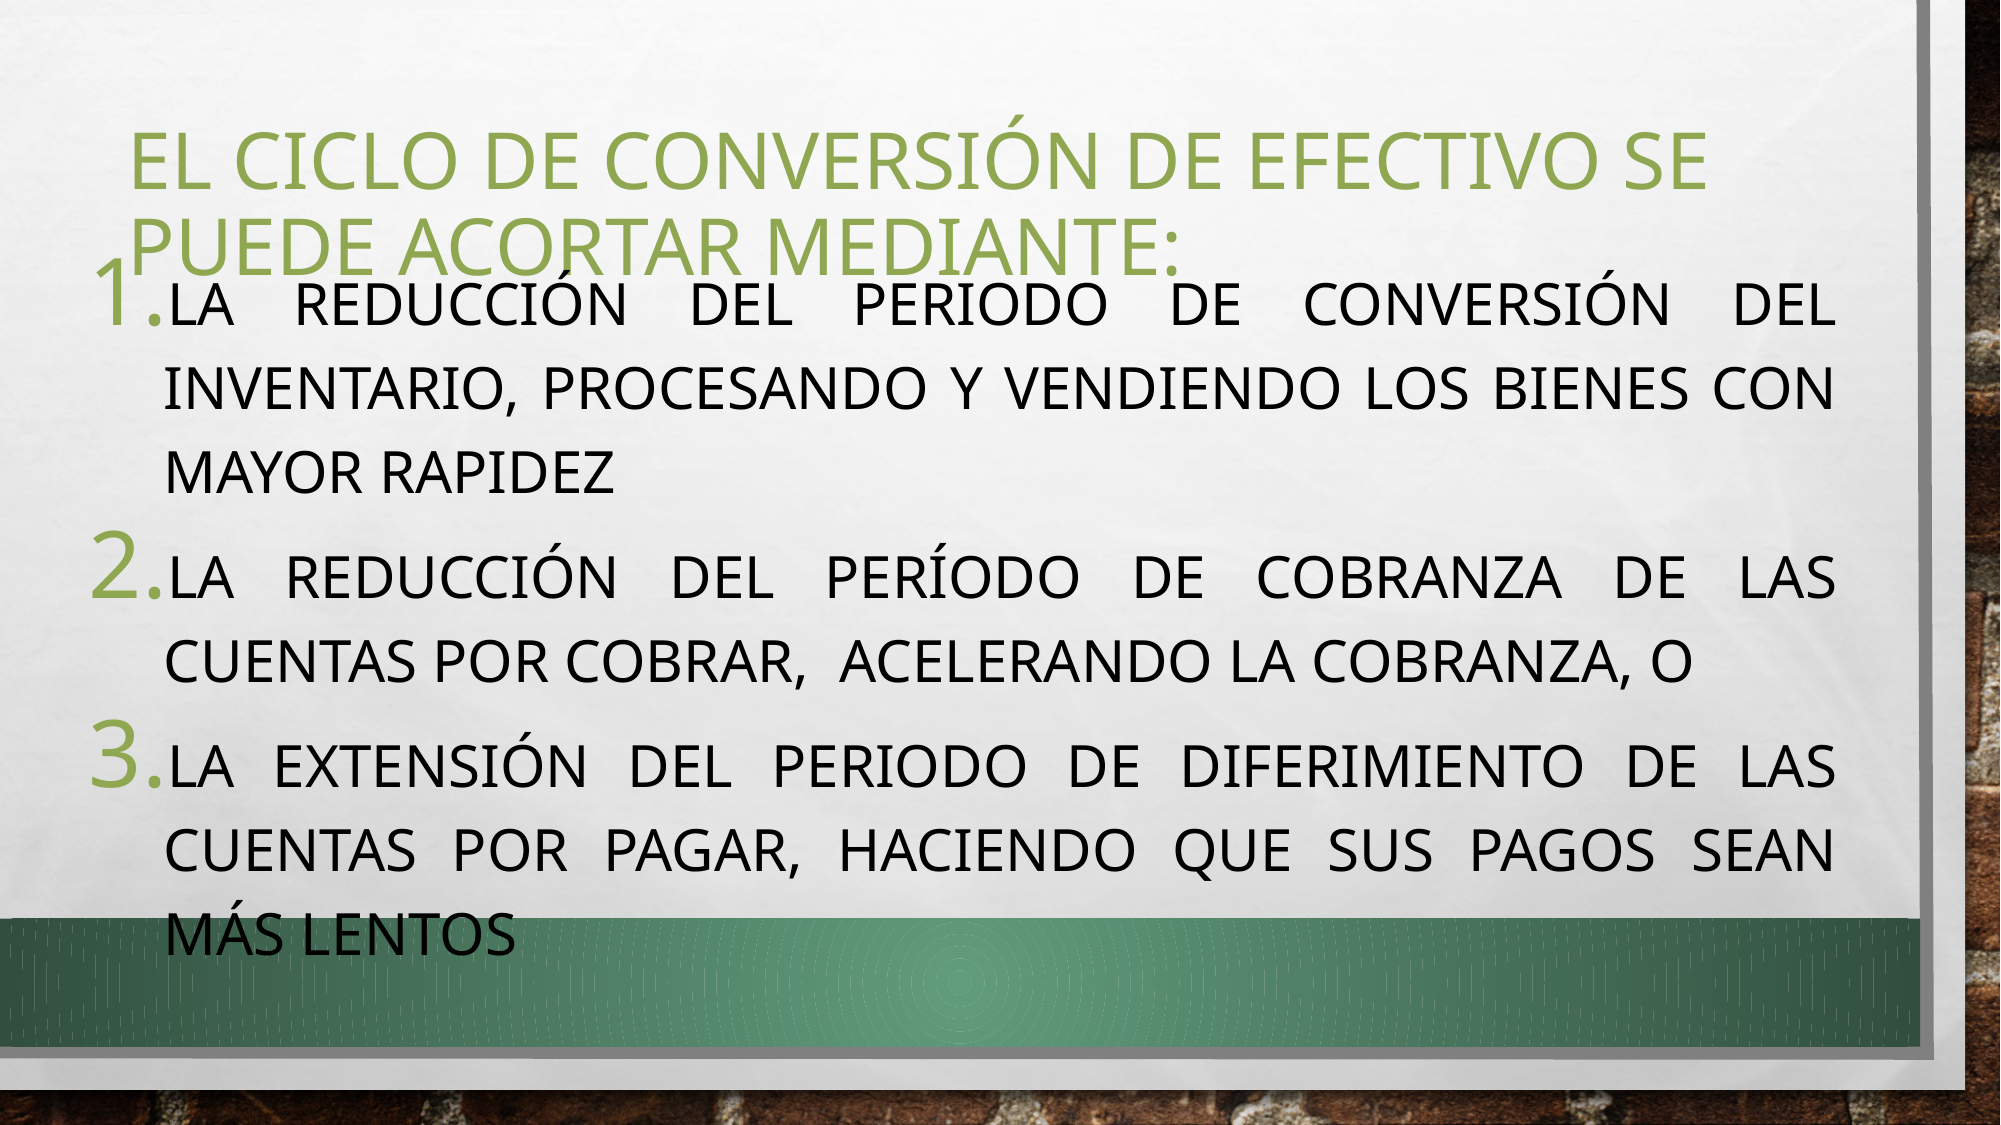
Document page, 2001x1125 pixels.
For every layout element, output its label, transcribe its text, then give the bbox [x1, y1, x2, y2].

list la reducción del periodo de conversión del inventario, procesando y vendiendo los bienes con mayor rapidez la reducción del período de cobranza de las cuentas por cobrar, acelerando la cobranza, o la extensión del periodo de diferimiento de las cuentas por pagar, haciendo que sus pagos sean más lentos [73, 338, 1853, 882]
title EL CICLO DE CONVERSIÓN DE EFECTIVO SE PUEDE ACORTAR MEDIANTE: [112, 112, 1818, 302]
picture [0, 0, 2000, 1125]
